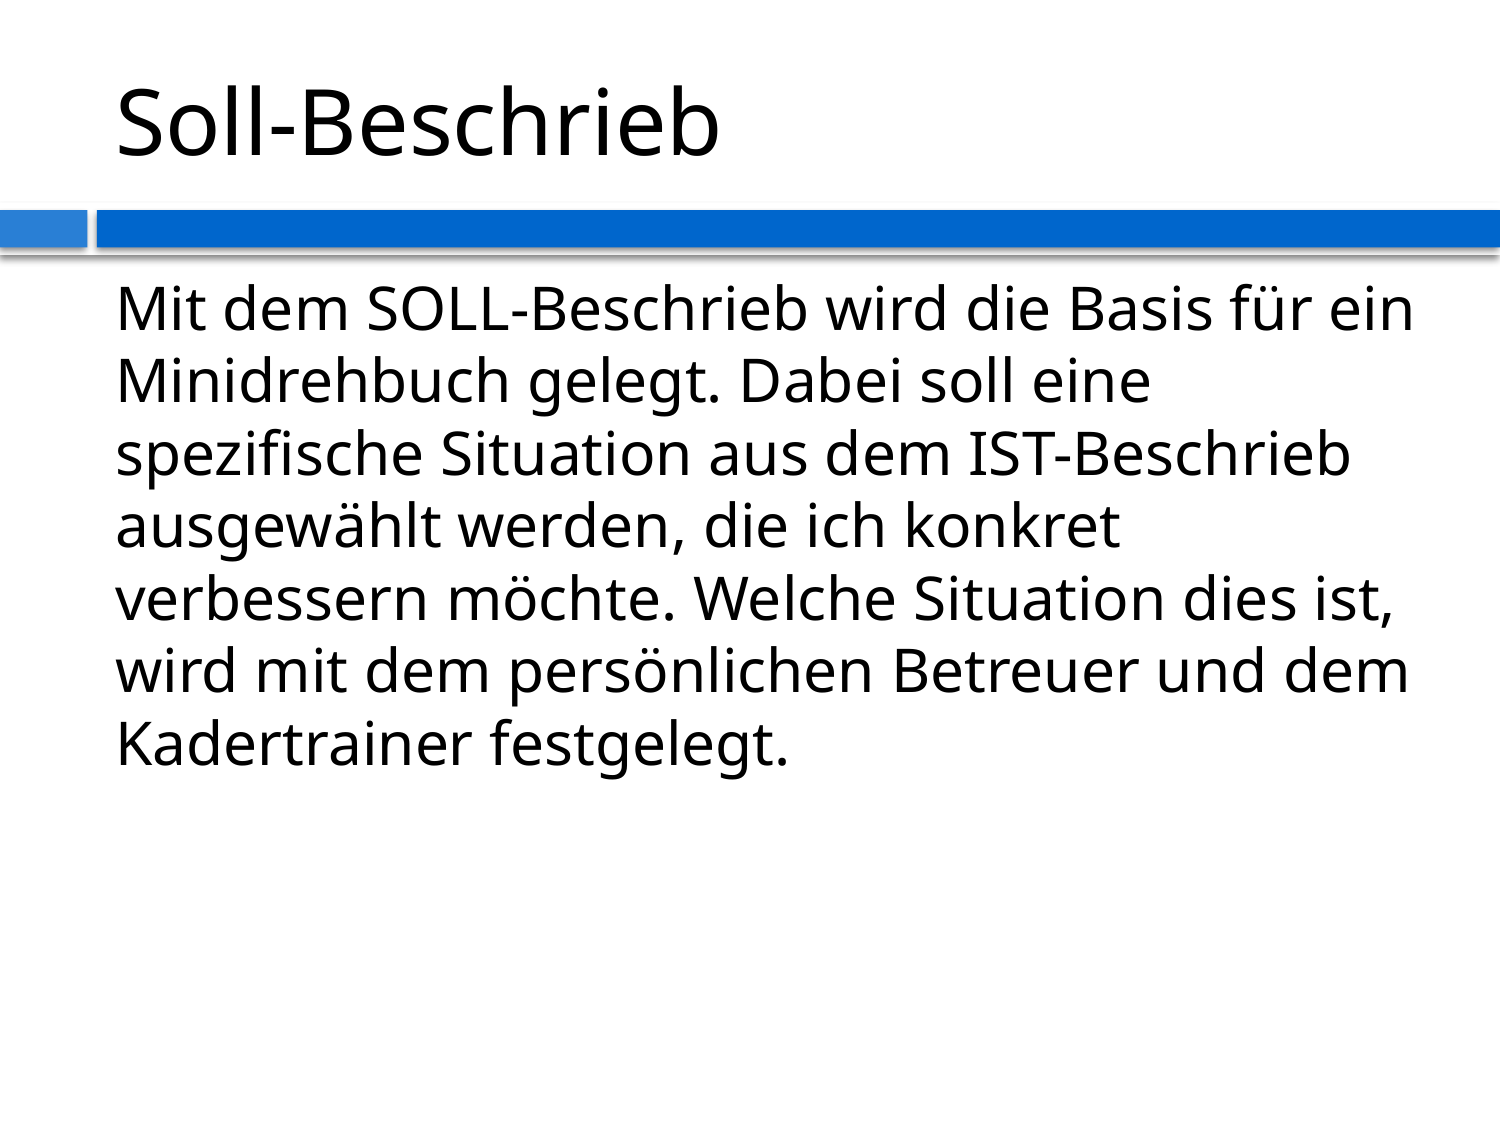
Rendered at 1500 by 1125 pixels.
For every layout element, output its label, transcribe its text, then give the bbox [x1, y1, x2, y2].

title Soll-Beschrieb [100, 37, 1438, 200]
list Mit dem SOLL-Beschrieb wird die Basis für ein Minidrehbuch gelegt. Dabei soll eine spezifische Situation aus dem IST-Beschrieb ausgewählt werden, die ich konkret verbessern möchte. Welche Situation dies ist, wird mit dem persönlichen Betreuer und dem Kadertrainer festgelegt. [100, 262, 1438, 1000]
